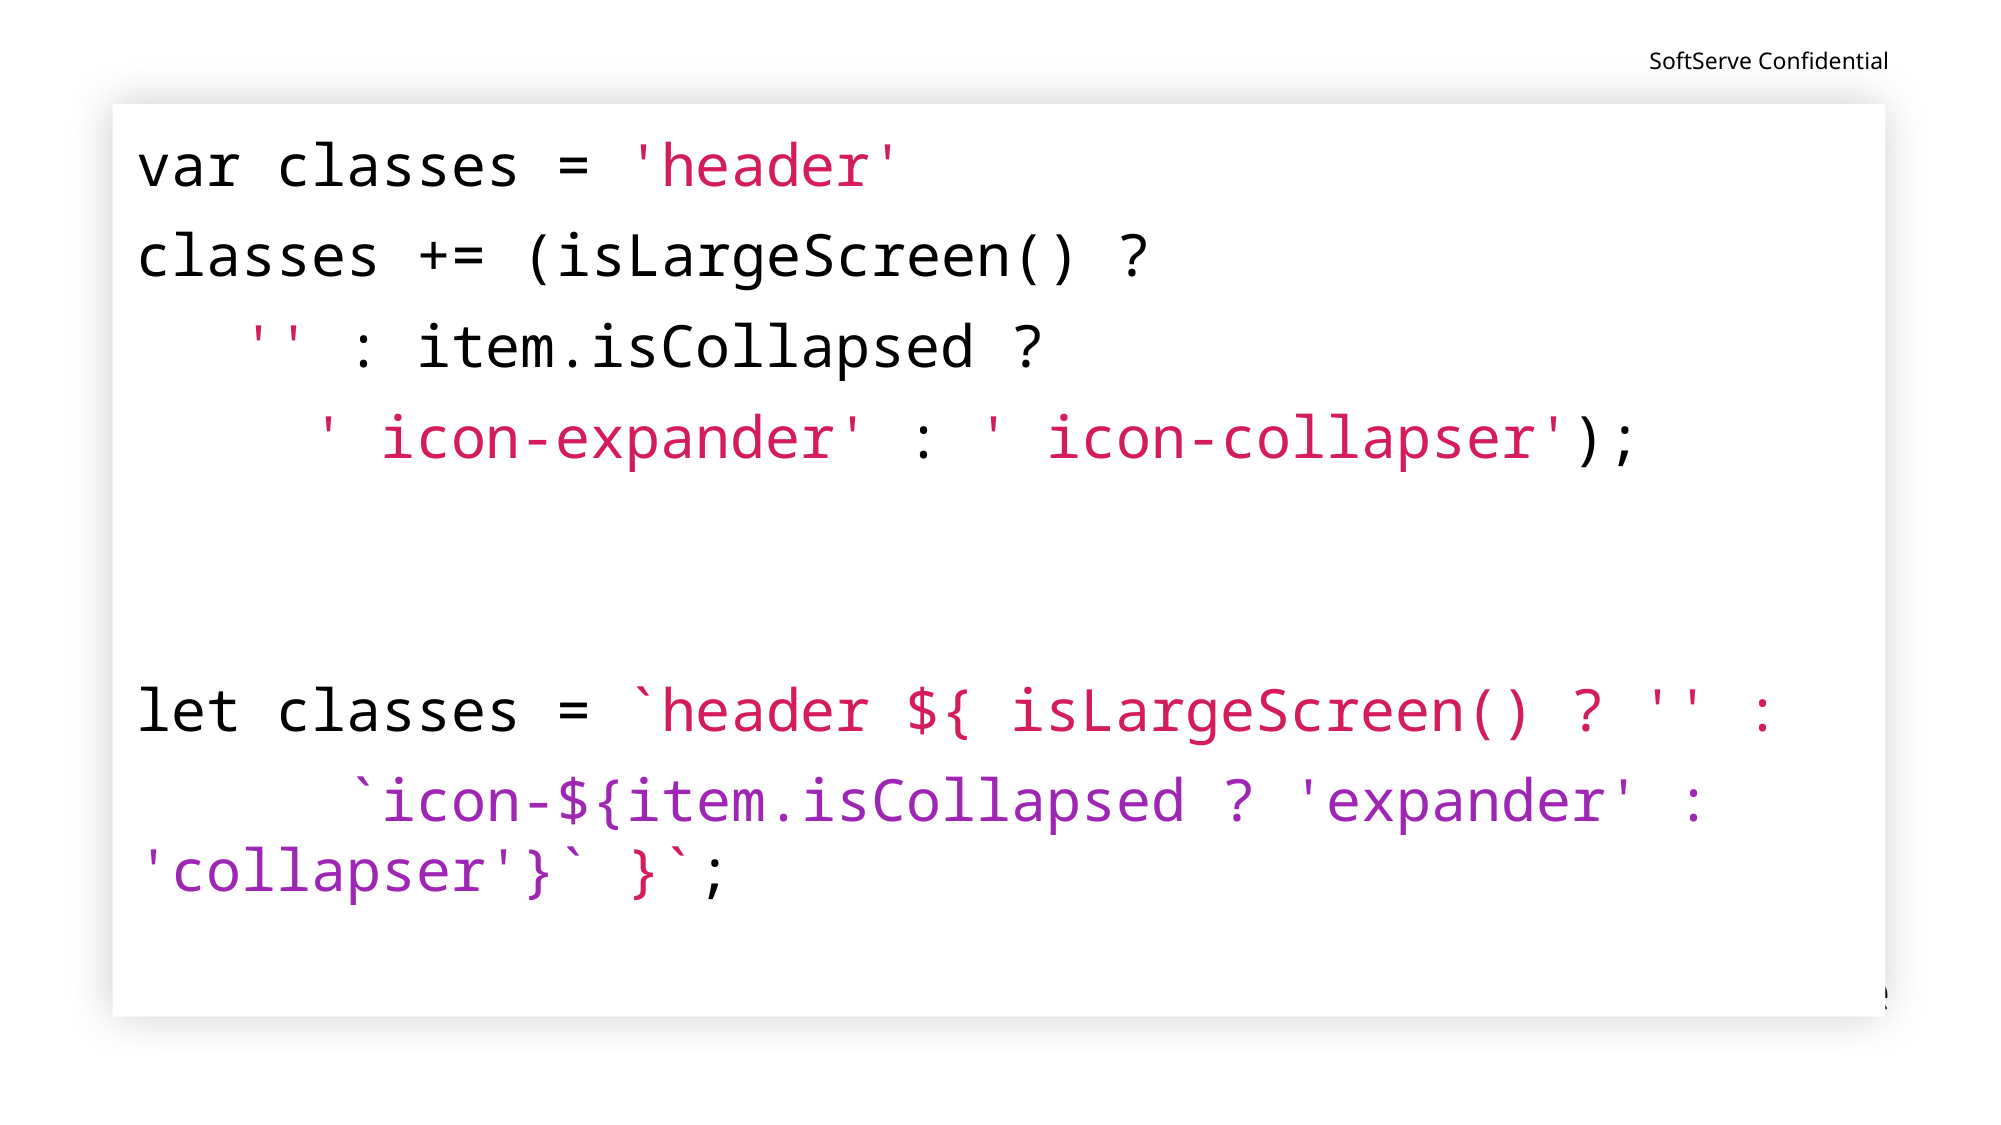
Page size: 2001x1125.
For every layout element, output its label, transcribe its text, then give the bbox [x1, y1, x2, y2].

list var classes = 'header' classes += (isLargeScreen() ? '' : item.isCollapsed ? ' icon-expander' : ' icon-collapser'); let classes = `header ${ isLargeScreen() ? '' : `icon-${item.isCollapsed ? 'expander' : 'collapser'}` }`; [112, 104, 1886, 1017]
